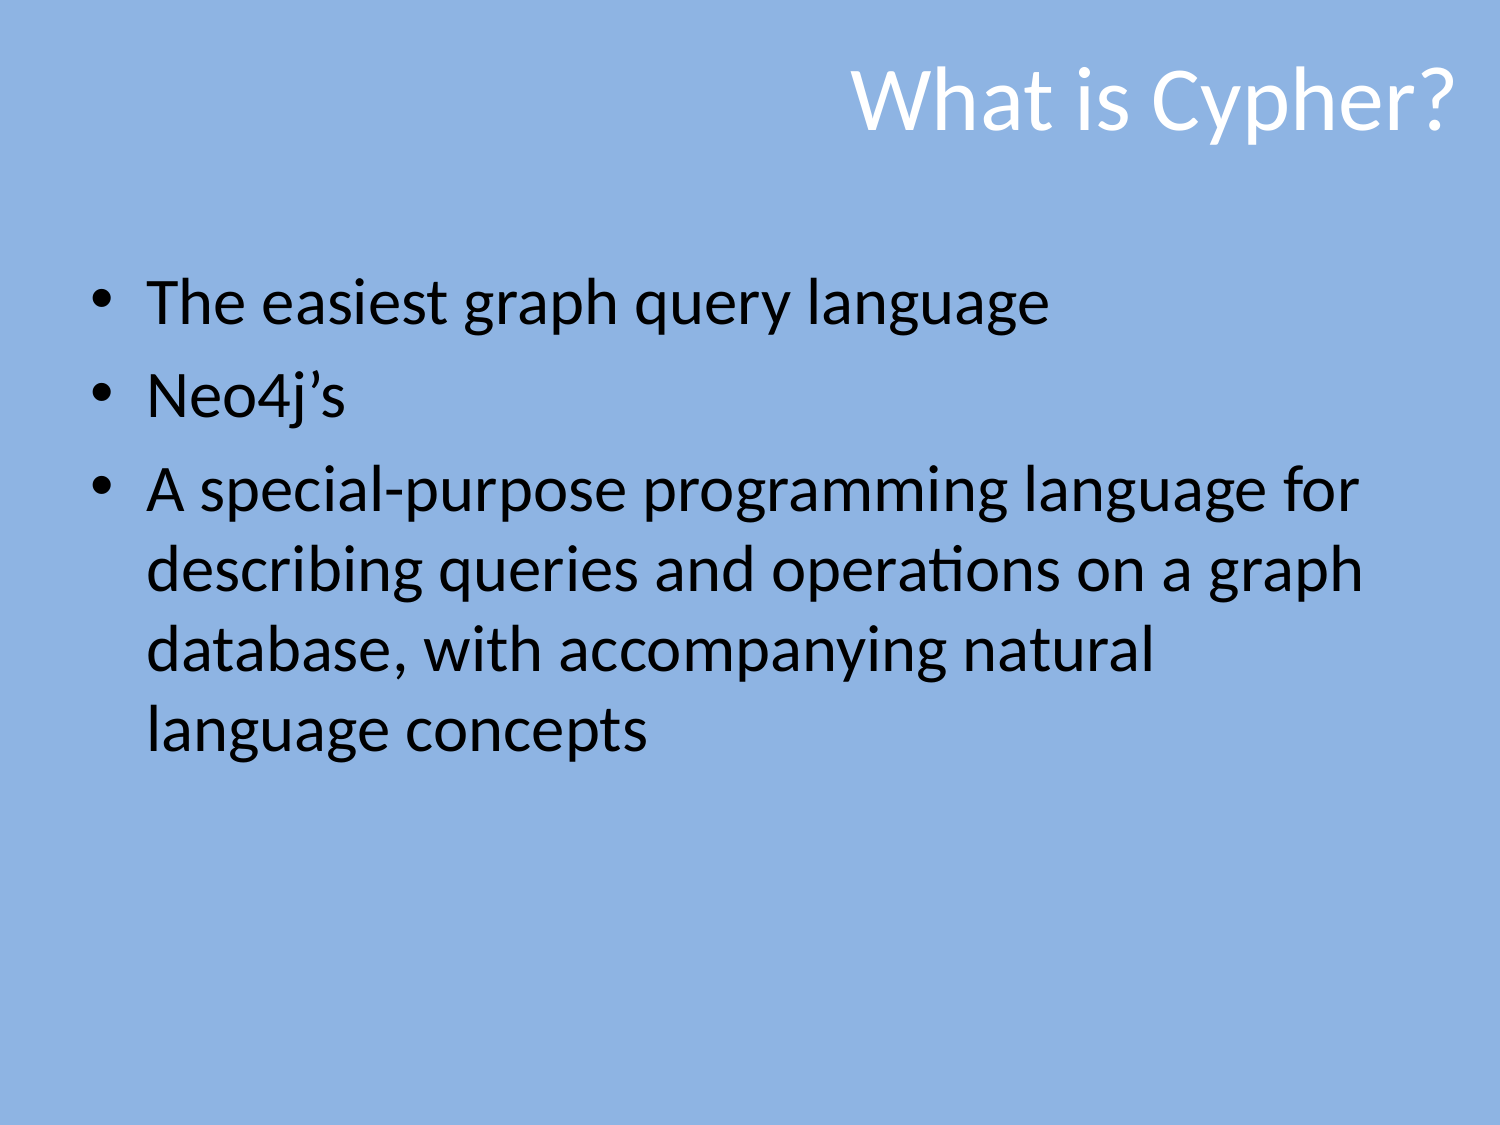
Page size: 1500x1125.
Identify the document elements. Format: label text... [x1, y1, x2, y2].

title What is Cypher? [24, 12, 1475, 175]
list The easiest graph query language Neo4j’s A special-purpose programming language for describing queries and operations on a graph database, with accompanying natural language concepts [75, 249, 1425, 1018]
